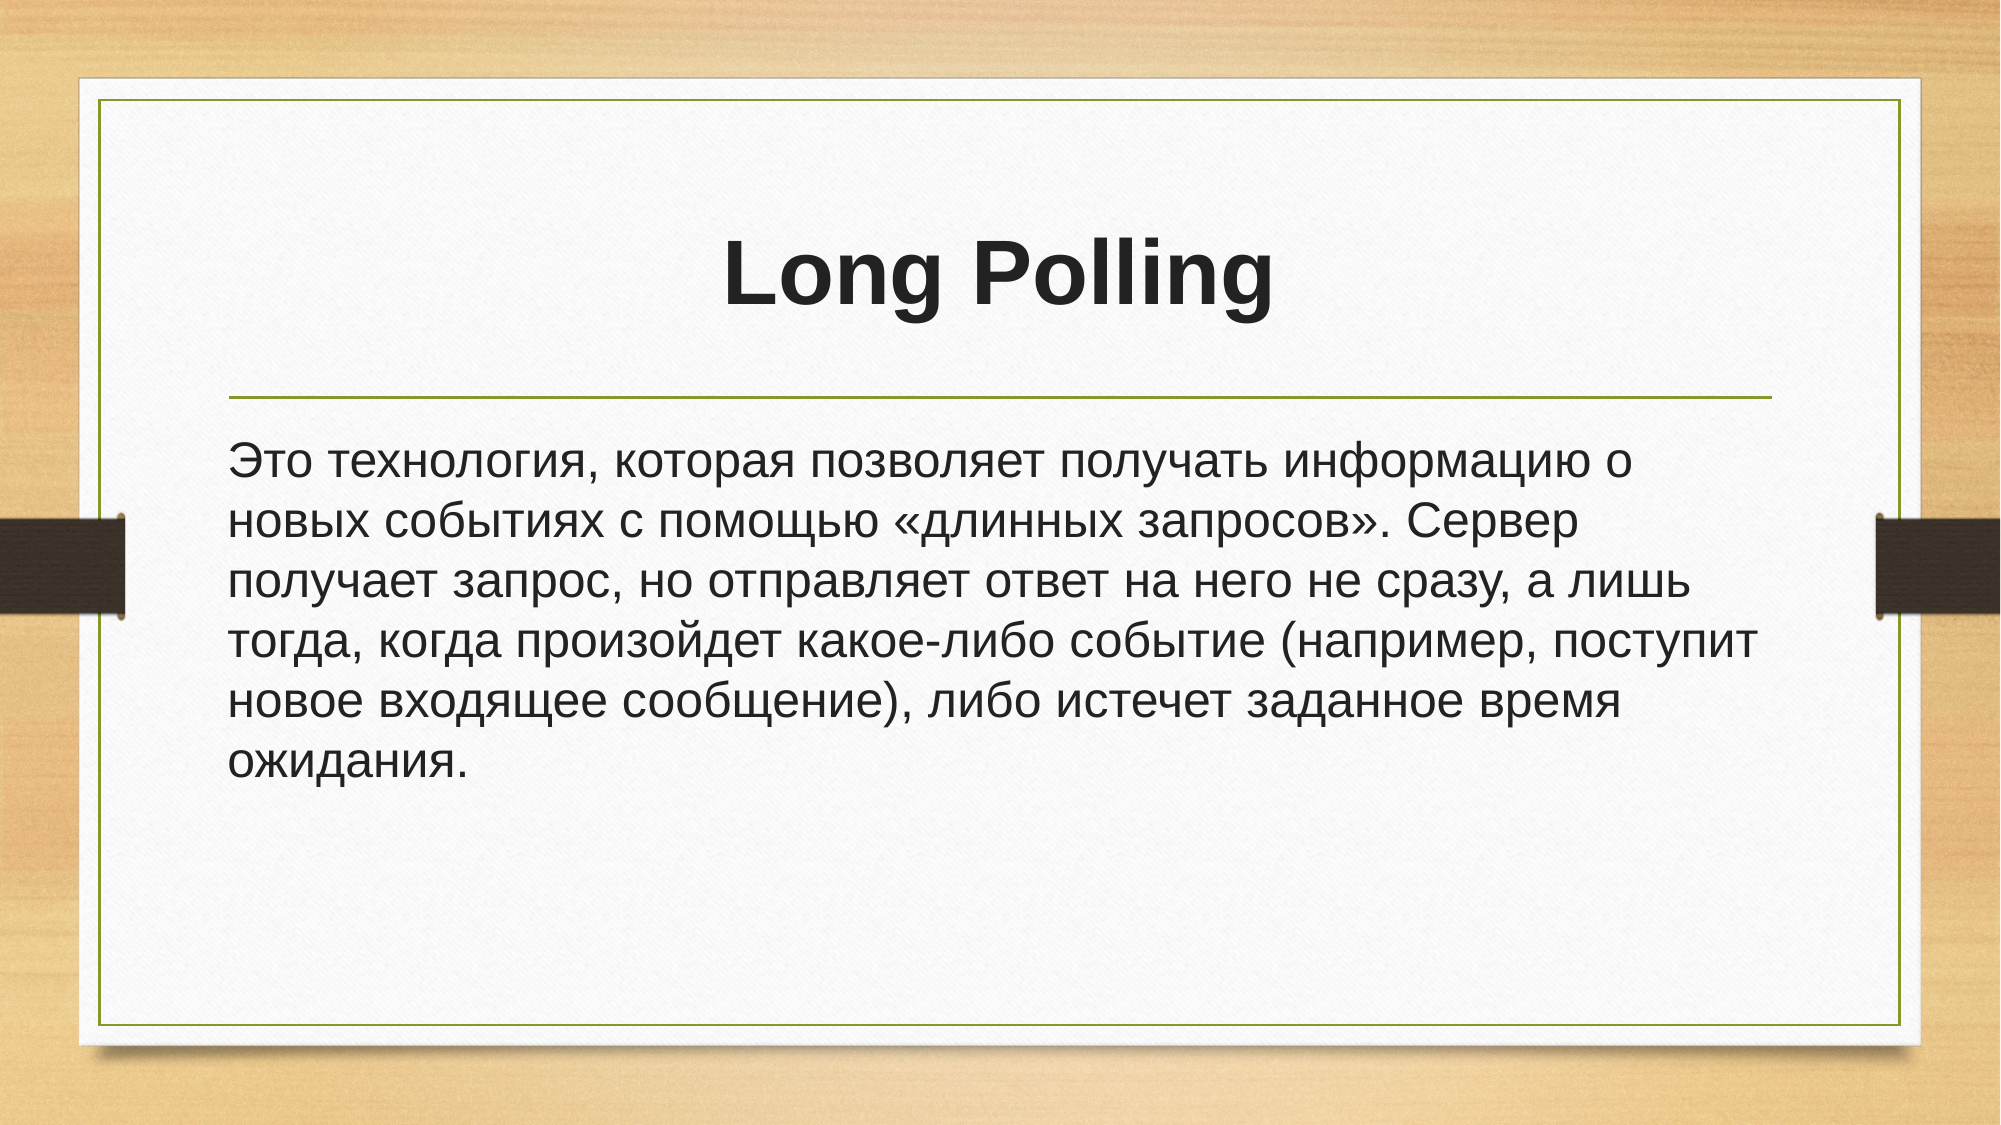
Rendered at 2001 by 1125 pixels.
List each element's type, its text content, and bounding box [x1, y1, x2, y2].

picture [0, 0, 2001, 1125]
list Это технология, которая позволяет получать информацию о новых событиях с помощью «длинных запросов». Сервер получает запрос, но отправляет ответ на него не сразу, а лишь тогда, когда произойдет какое-либо событие (например, поступит новое входящее сообщение), либо истечет заданное время ожидания. [212, 419, 1788, 964]
title Long Polling [212, 161, 1788, 375]
